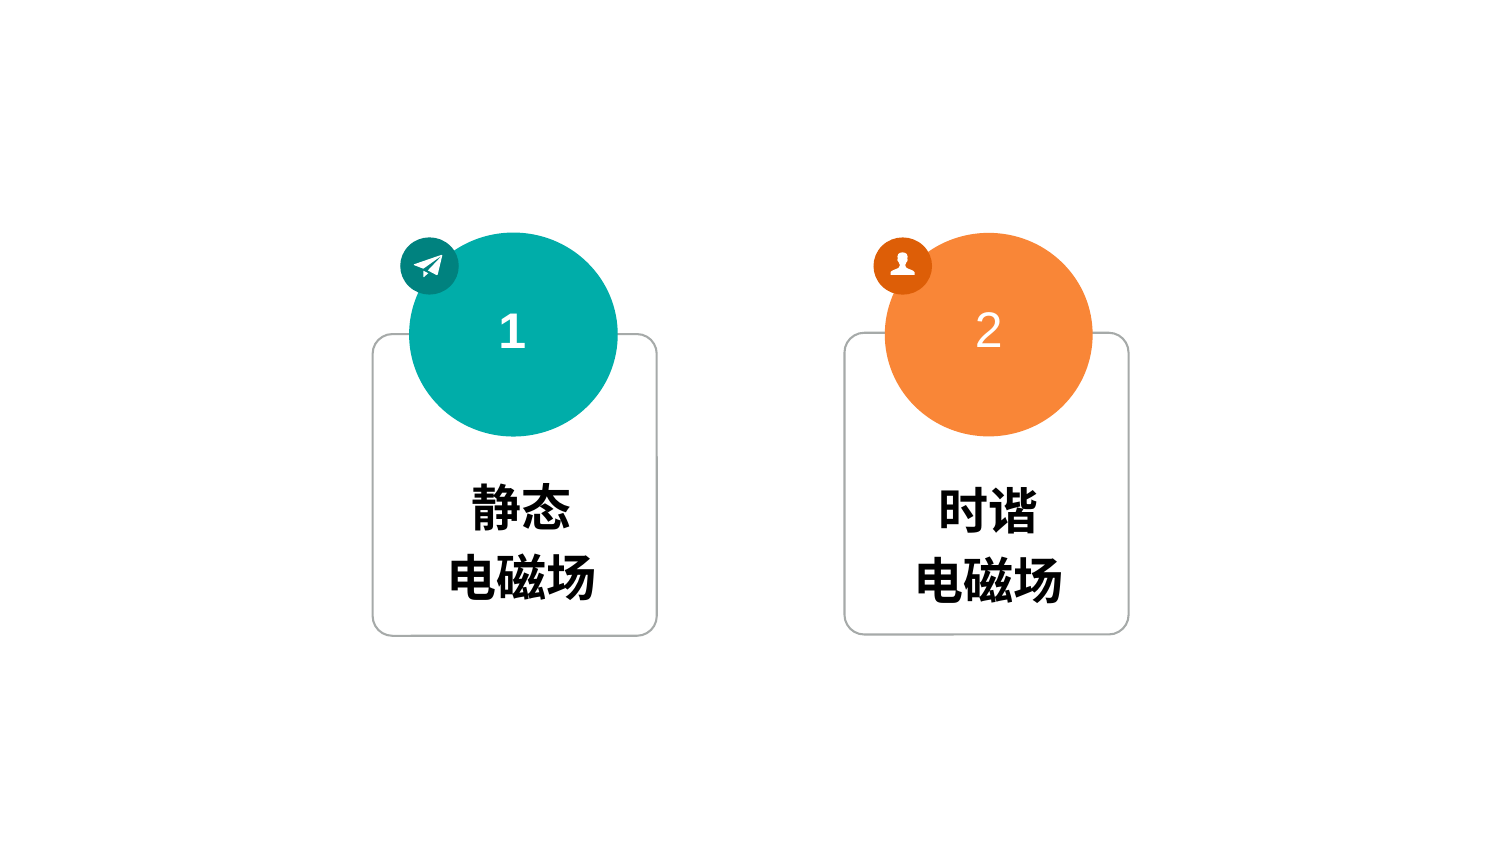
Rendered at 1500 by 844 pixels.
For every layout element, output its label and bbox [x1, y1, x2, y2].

text_box [372, 232, 657, 636]
text_box [844, 232, 1129, 635]
